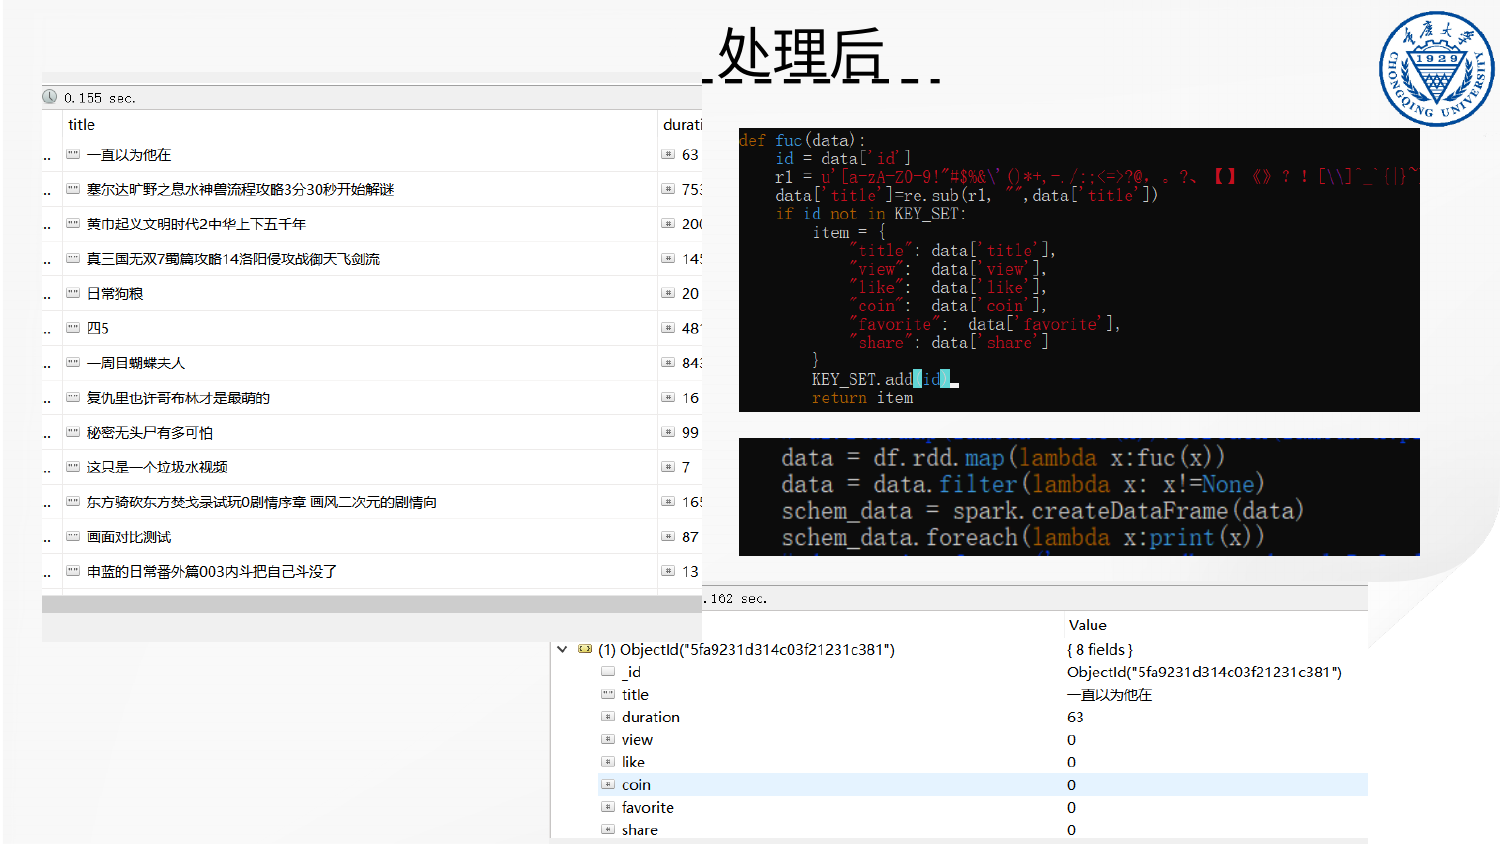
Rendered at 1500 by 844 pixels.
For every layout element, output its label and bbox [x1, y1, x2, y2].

text_box [608, 10, 953, 94]
picture [739, 438, 1420, 556]
picture [739, 0, 1500, 412]
picture [42, 72, 1368, 844]
